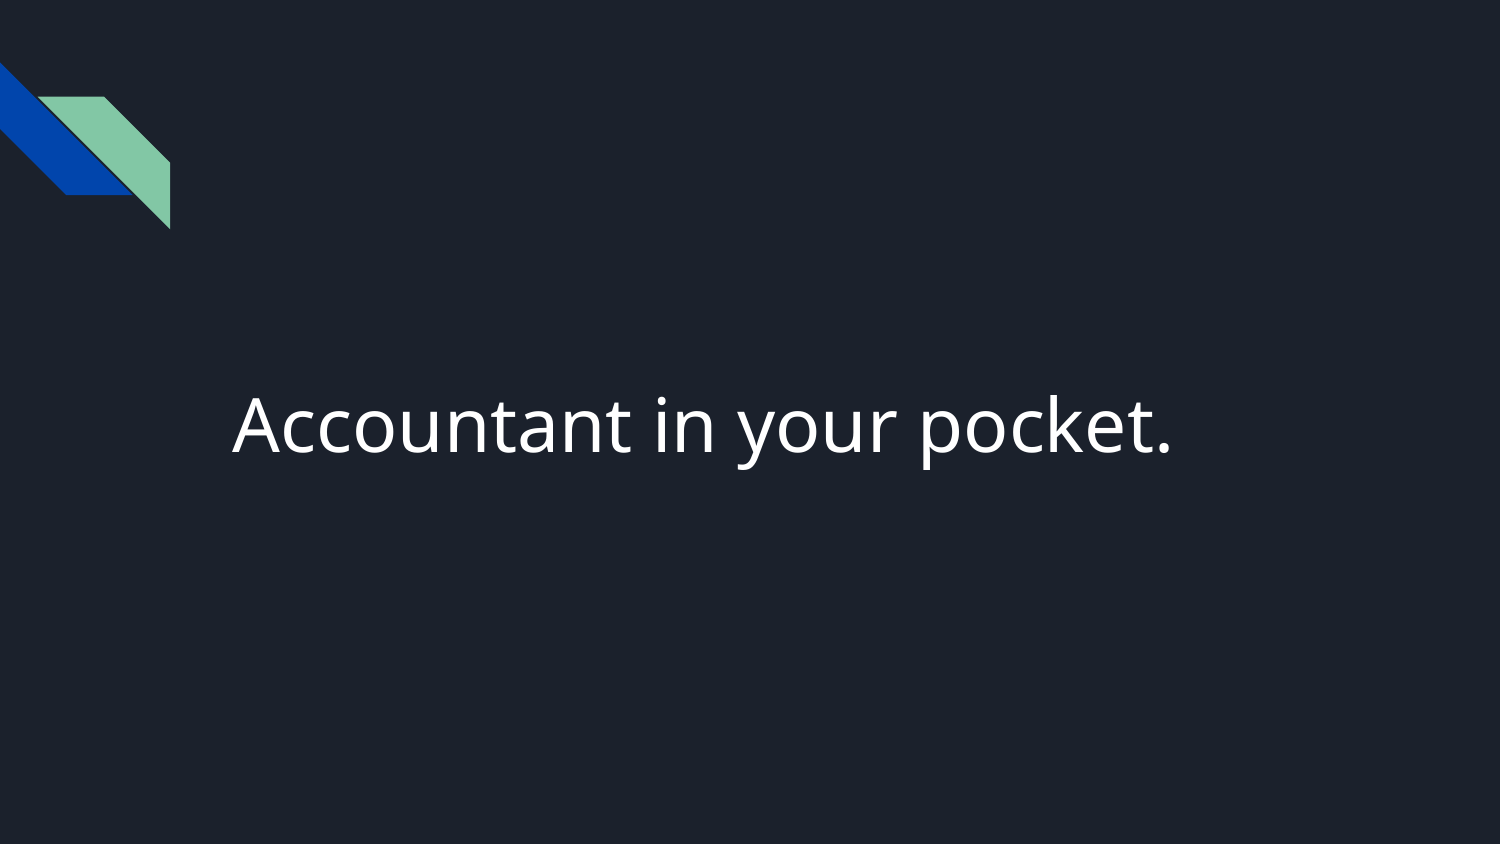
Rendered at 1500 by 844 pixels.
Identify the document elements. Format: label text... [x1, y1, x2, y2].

title Accountant in your pocket. [217, 362, 1373, 513]
